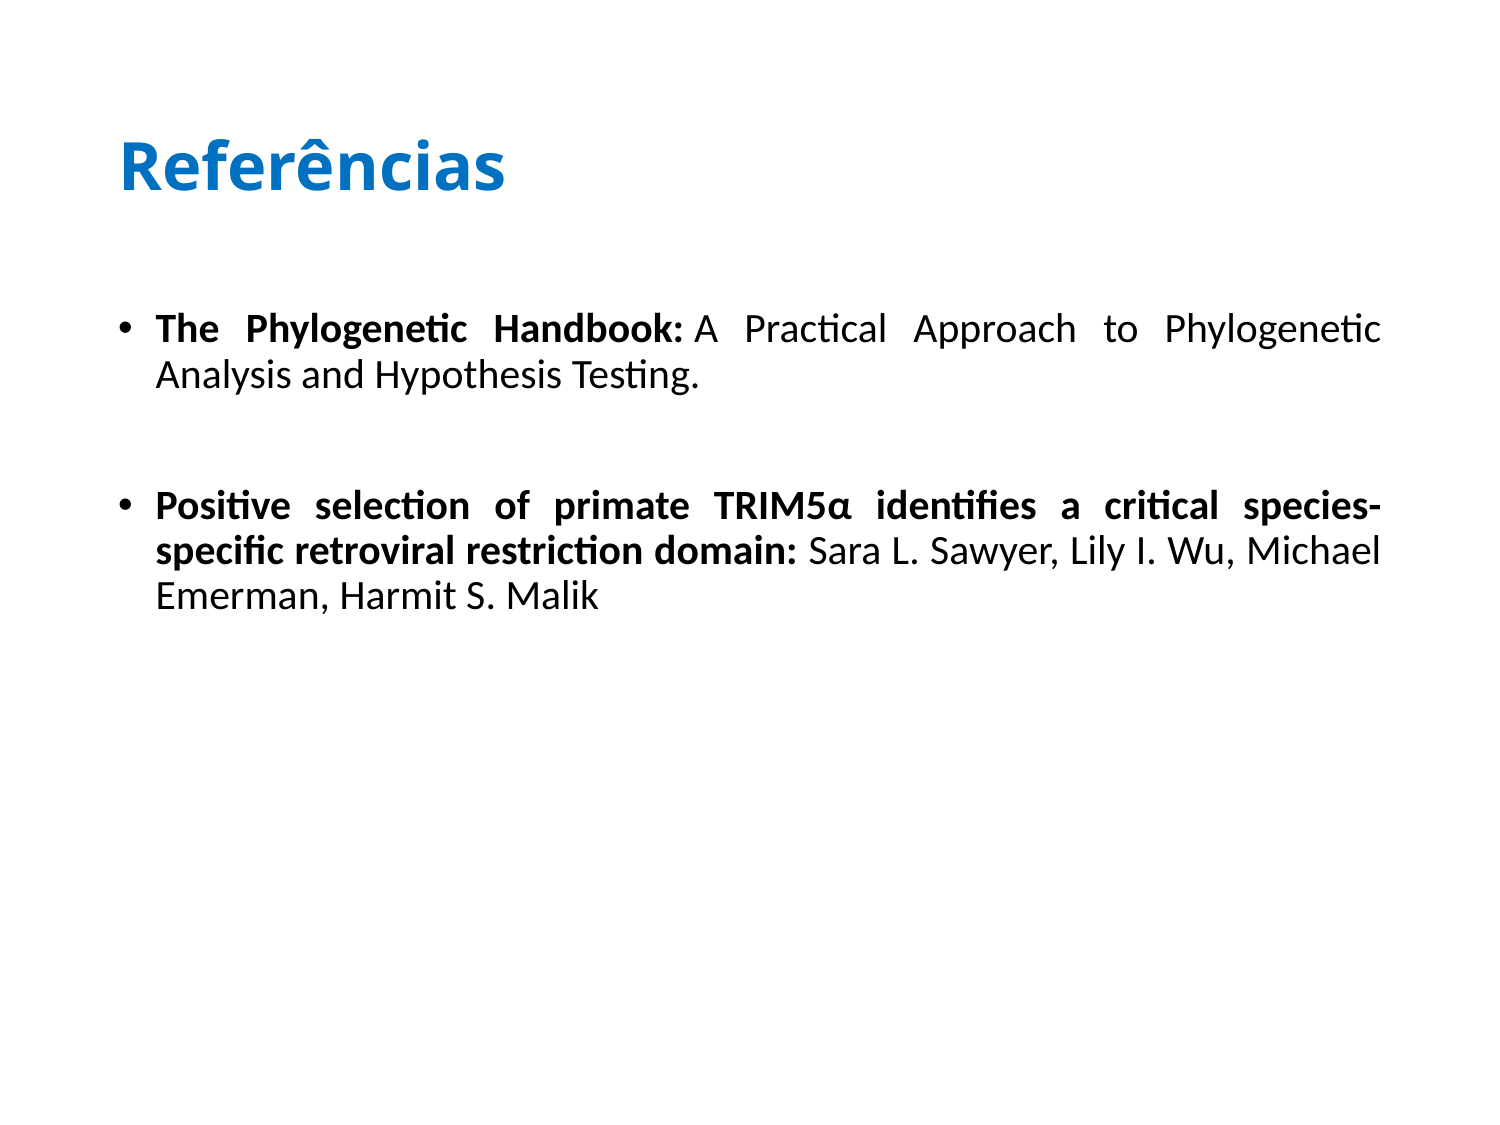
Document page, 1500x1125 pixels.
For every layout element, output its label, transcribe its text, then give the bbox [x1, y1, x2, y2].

title Referências [103, 59, 1397, 278]
list The Phylogenetic Handbook: A Practical Approach to Phylogenetic Analysis and Hypothesis Testing. Positive selection of primate TRIM5α identifies a critical species-specific retroviral restriction domain: Sara L. Sawyer, Lily I. Wu, Michael Emerman, Harmit S. Malik [103, 299, 1397, 1053]
